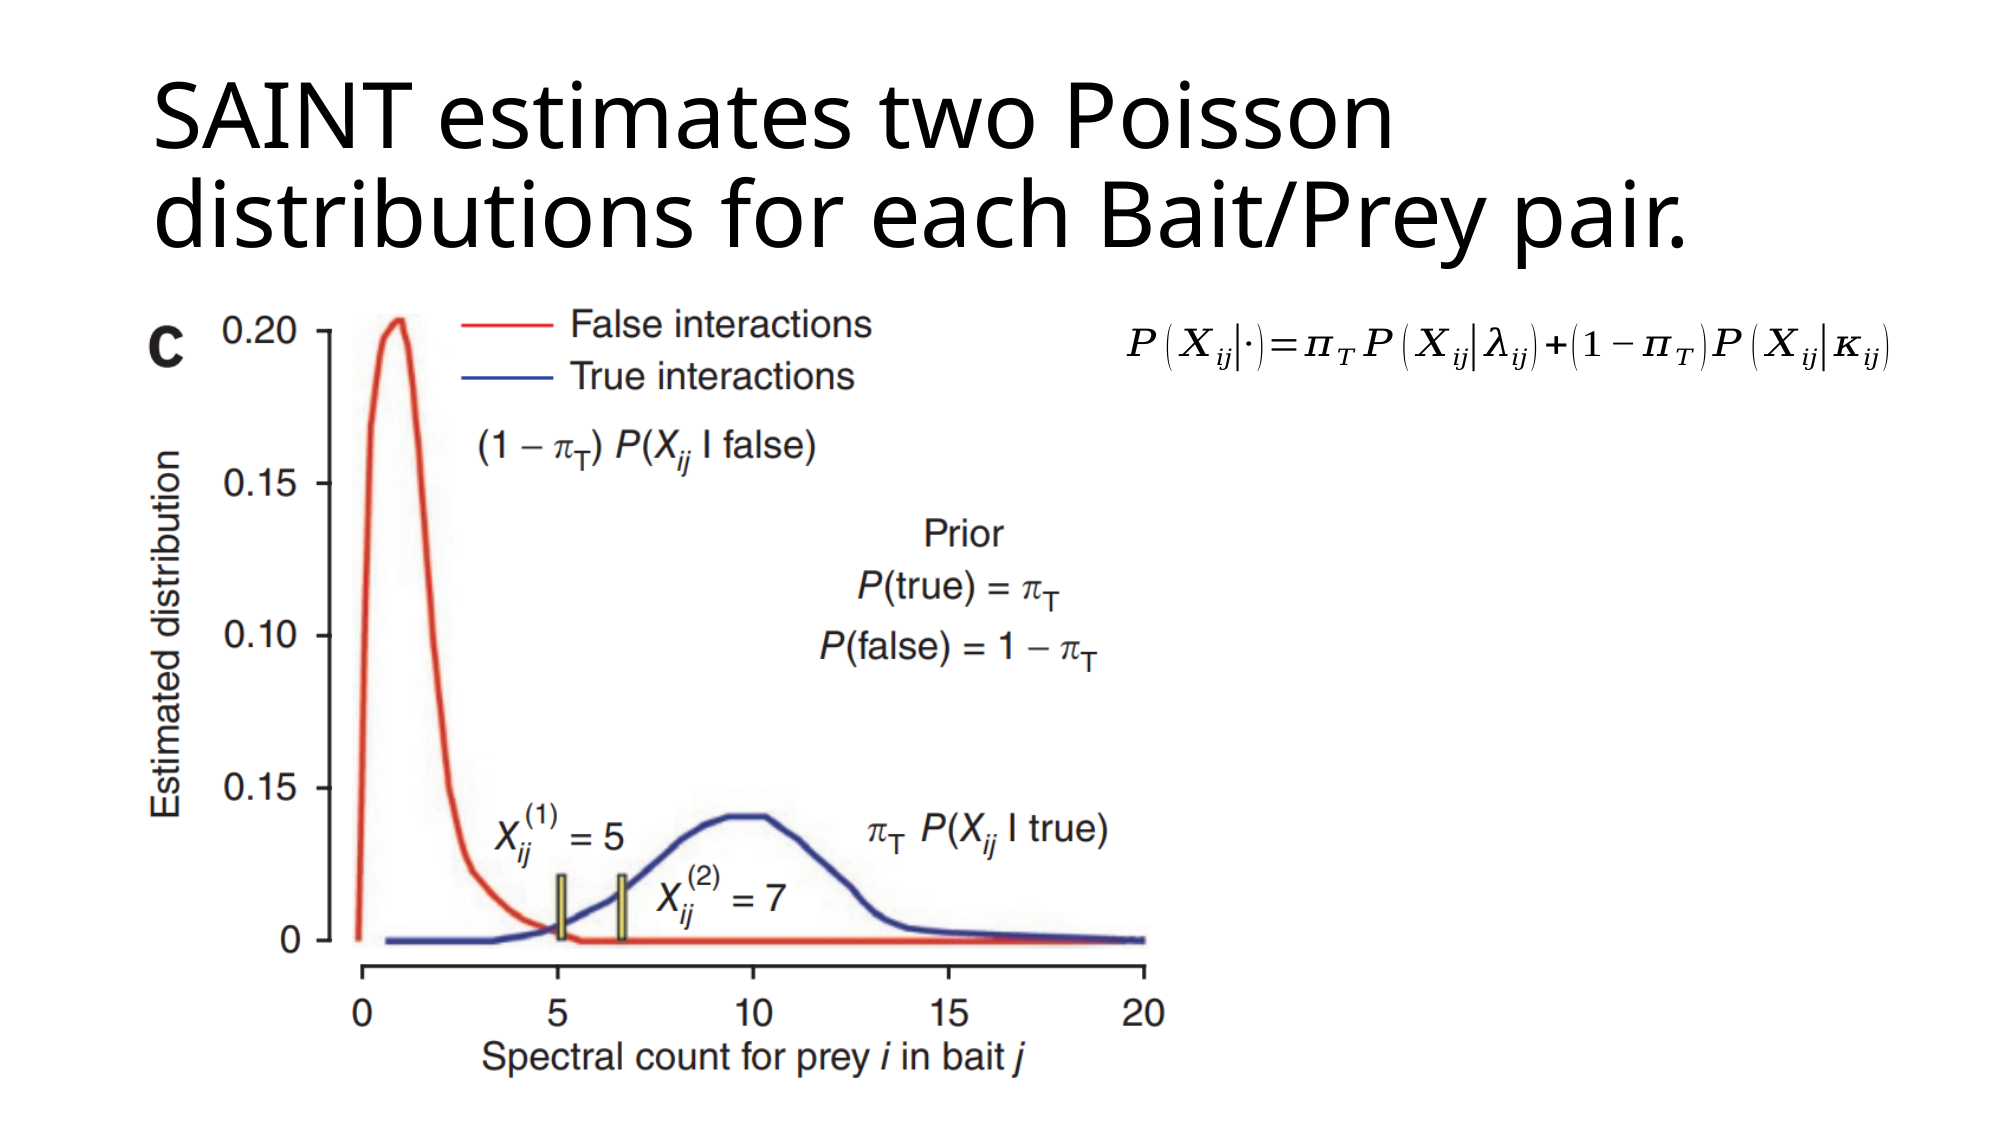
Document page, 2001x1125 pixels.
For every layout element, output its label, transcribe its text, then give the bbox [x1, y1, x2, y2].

title SAINT estimates two Poisson distributions for each Bait/Prey pair. [137, 59, 1863, 278]
picture [104, 252, 1244, 1098]
